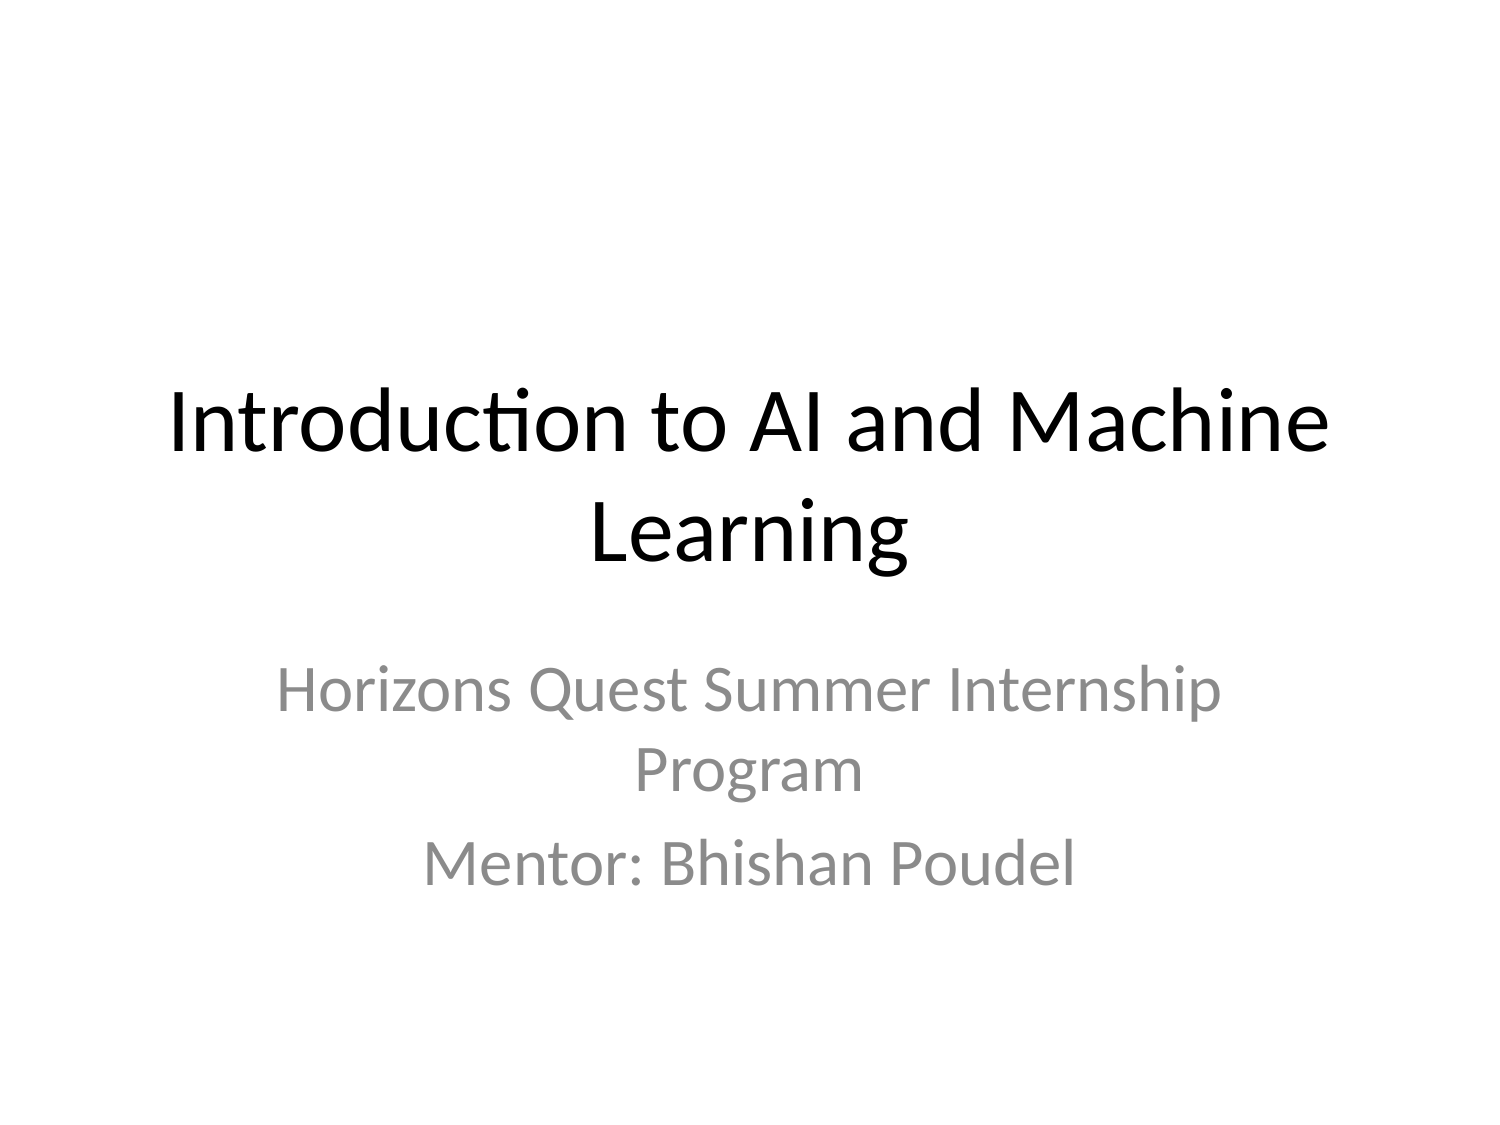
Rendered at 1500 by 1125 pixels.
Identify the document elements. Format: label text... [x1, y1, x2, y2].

title Introduction to AI and Machine Learning [112, 349, 1388, 591]
subtitle Horizons Quest Summer Internship Program Mentor: Bhishan Poudel [225, 637, 1275, 925]
